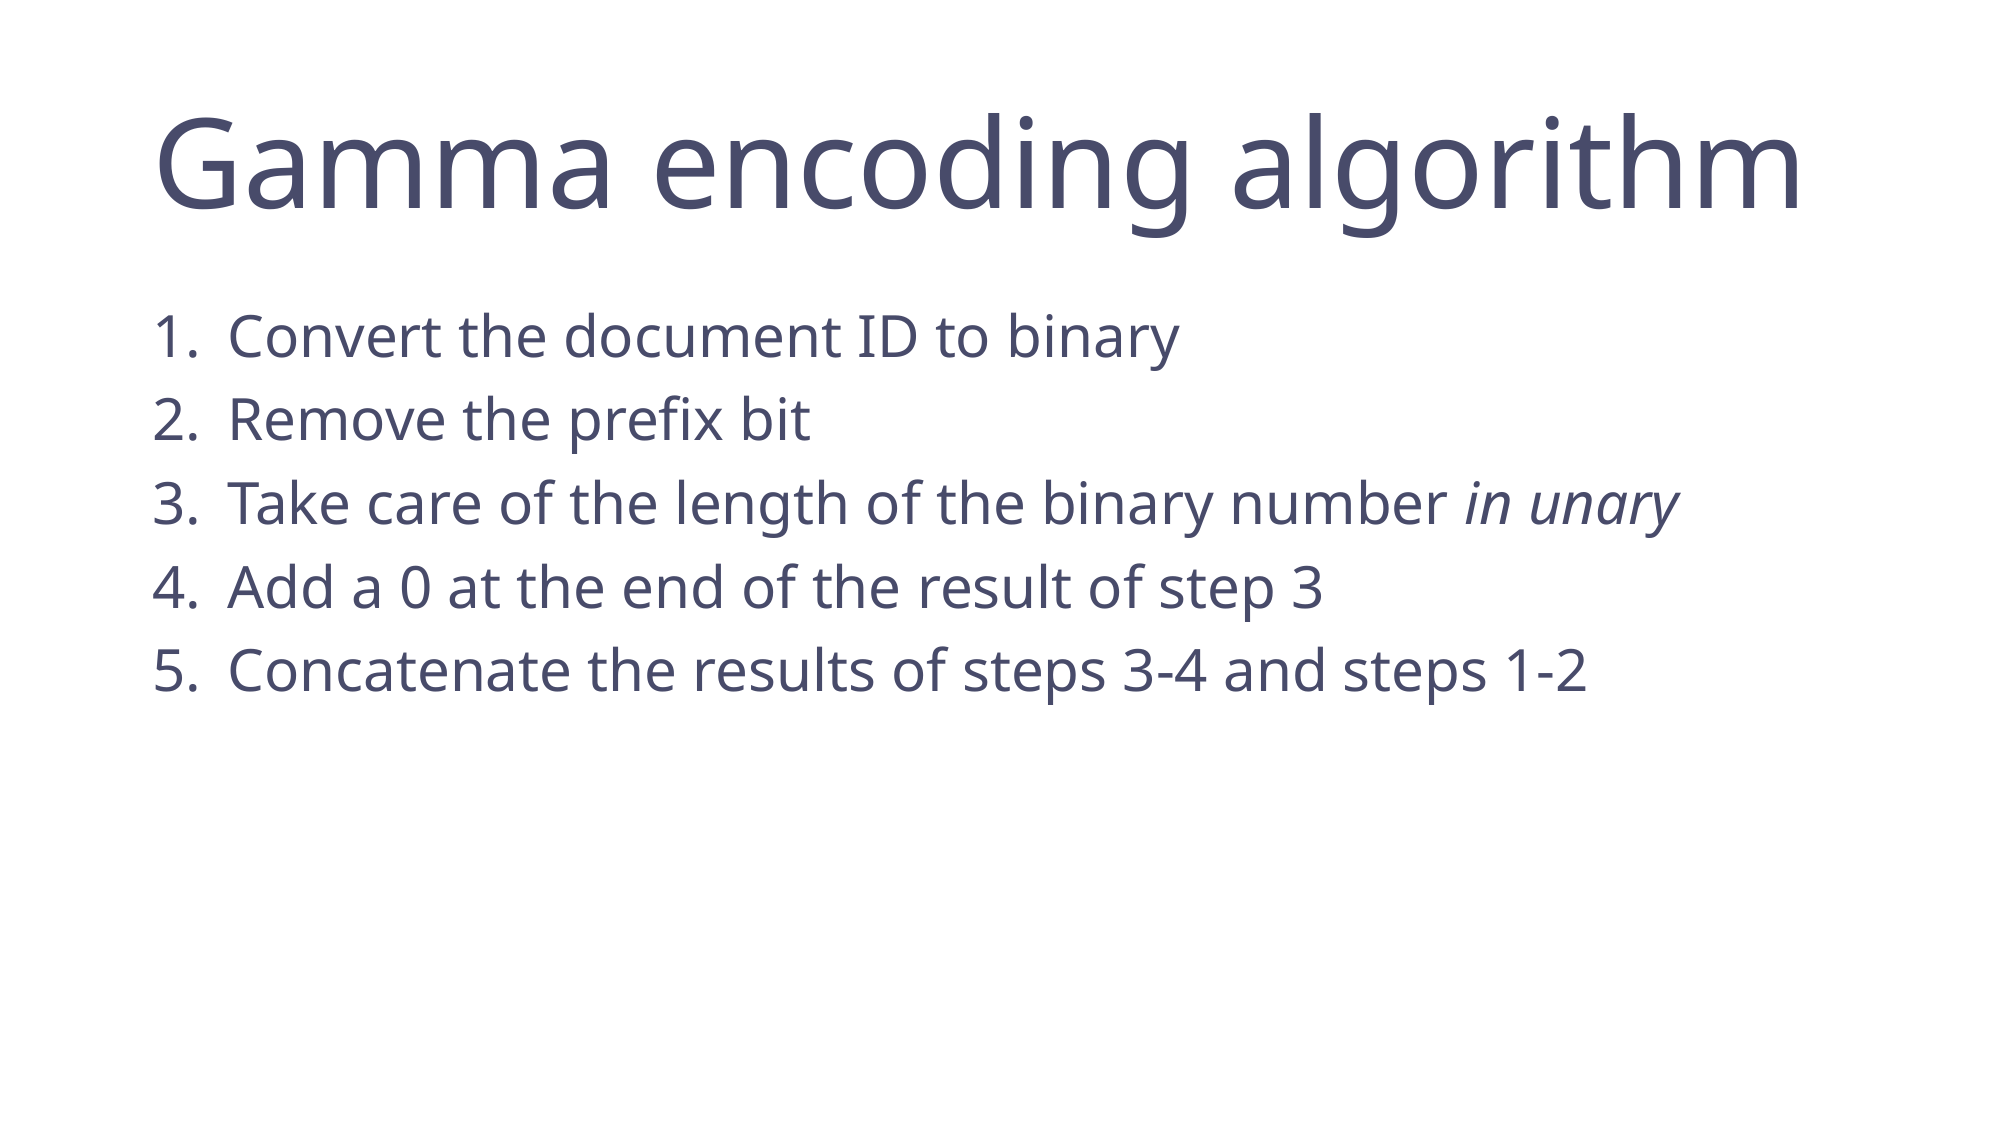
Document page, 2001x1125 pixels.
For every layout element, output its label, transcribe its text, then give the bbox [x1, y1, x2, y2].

title Gamma encoding algorithm [137, 59, 1863, 278]
list Convert the document ID to binary Remove the prefix bit Take care of the length of the binary number in unary Add a 0 at the end of the result of step 3 Concatenate the results of steps 3-4 and steps 1-2 [137, 299, 1863, 1095]
